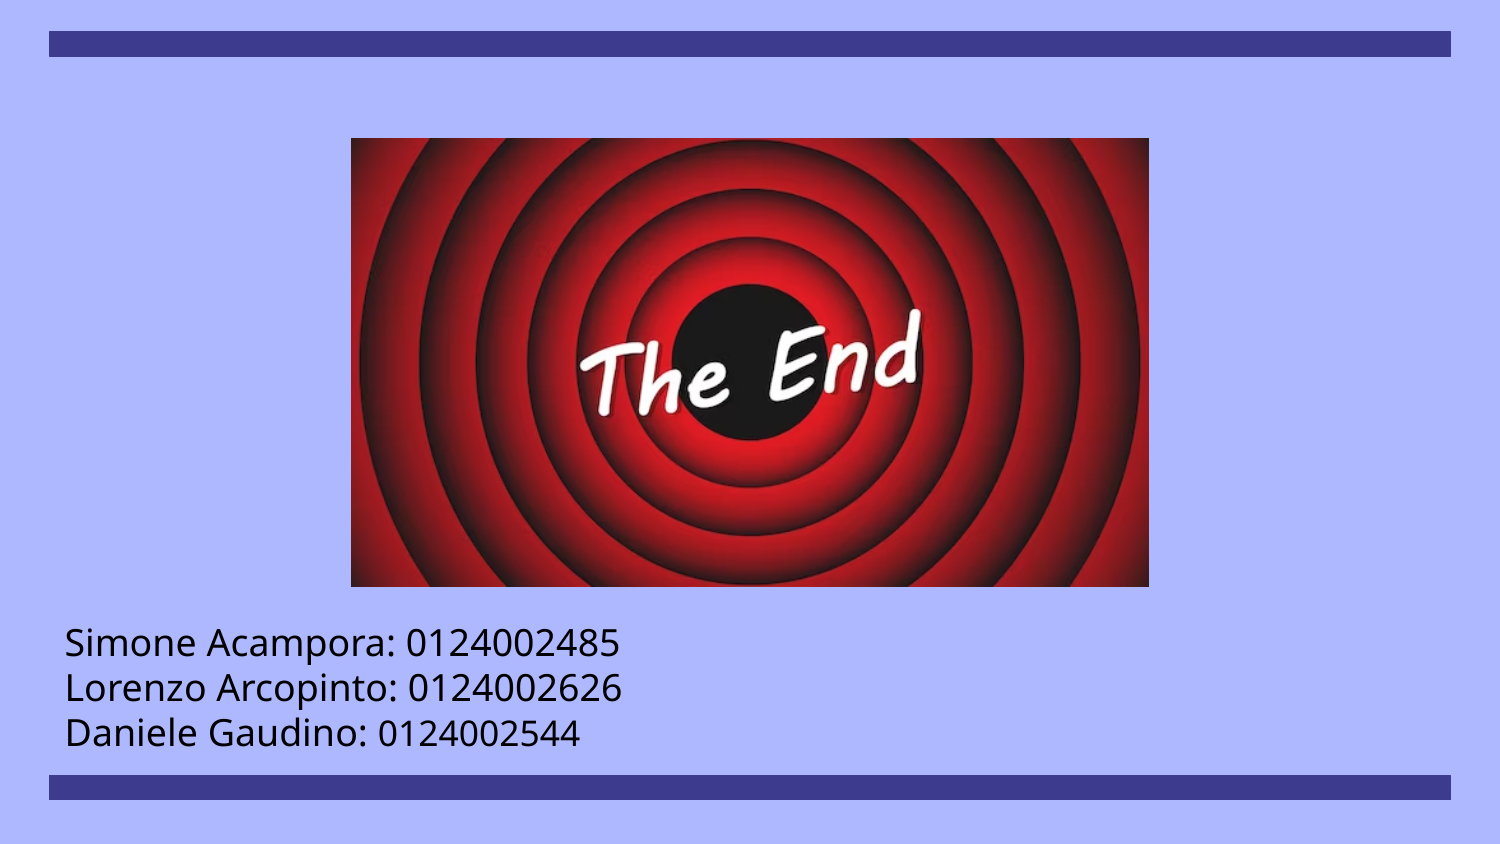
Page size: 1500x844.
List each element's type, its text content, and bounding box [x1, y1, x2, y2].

list Grazie mille per la vostra attenzione. [205, 118, 1295, 547]
title Simone Acampora: 0124002485 Lorenzo Arcopinto: 0124002626 Daniele Gaudino: 0124002544 [49, 603, 1388, 775]
text_box [49, 32, 1451, 57]
text_box [49, 775, 1451, 800]
picture [351, 137, 1149, 587]
